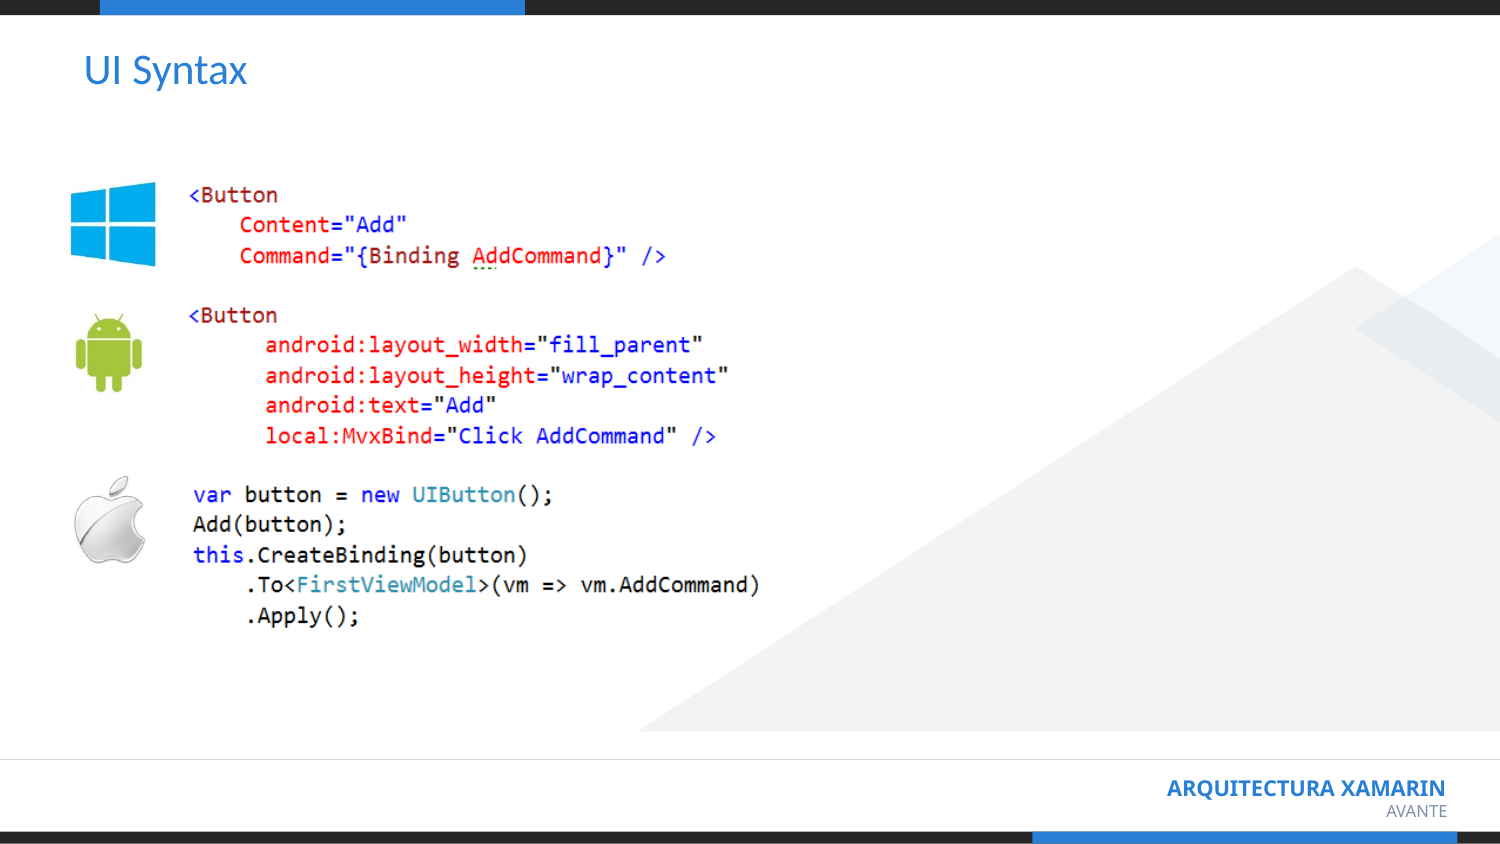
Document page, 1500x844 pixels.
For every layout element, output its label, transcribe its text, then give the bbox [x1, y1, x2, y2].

picture [183, 298, 745, 453]
title UI Syntax [68, 33, 1257, 175]
picture [174, 168, 681, 280]
picture [186, 475, 778, 635]
picture [68, 179, 158, 269]
picture [68, 475, 158, 564]
picture [68, 307, 150, 397]
